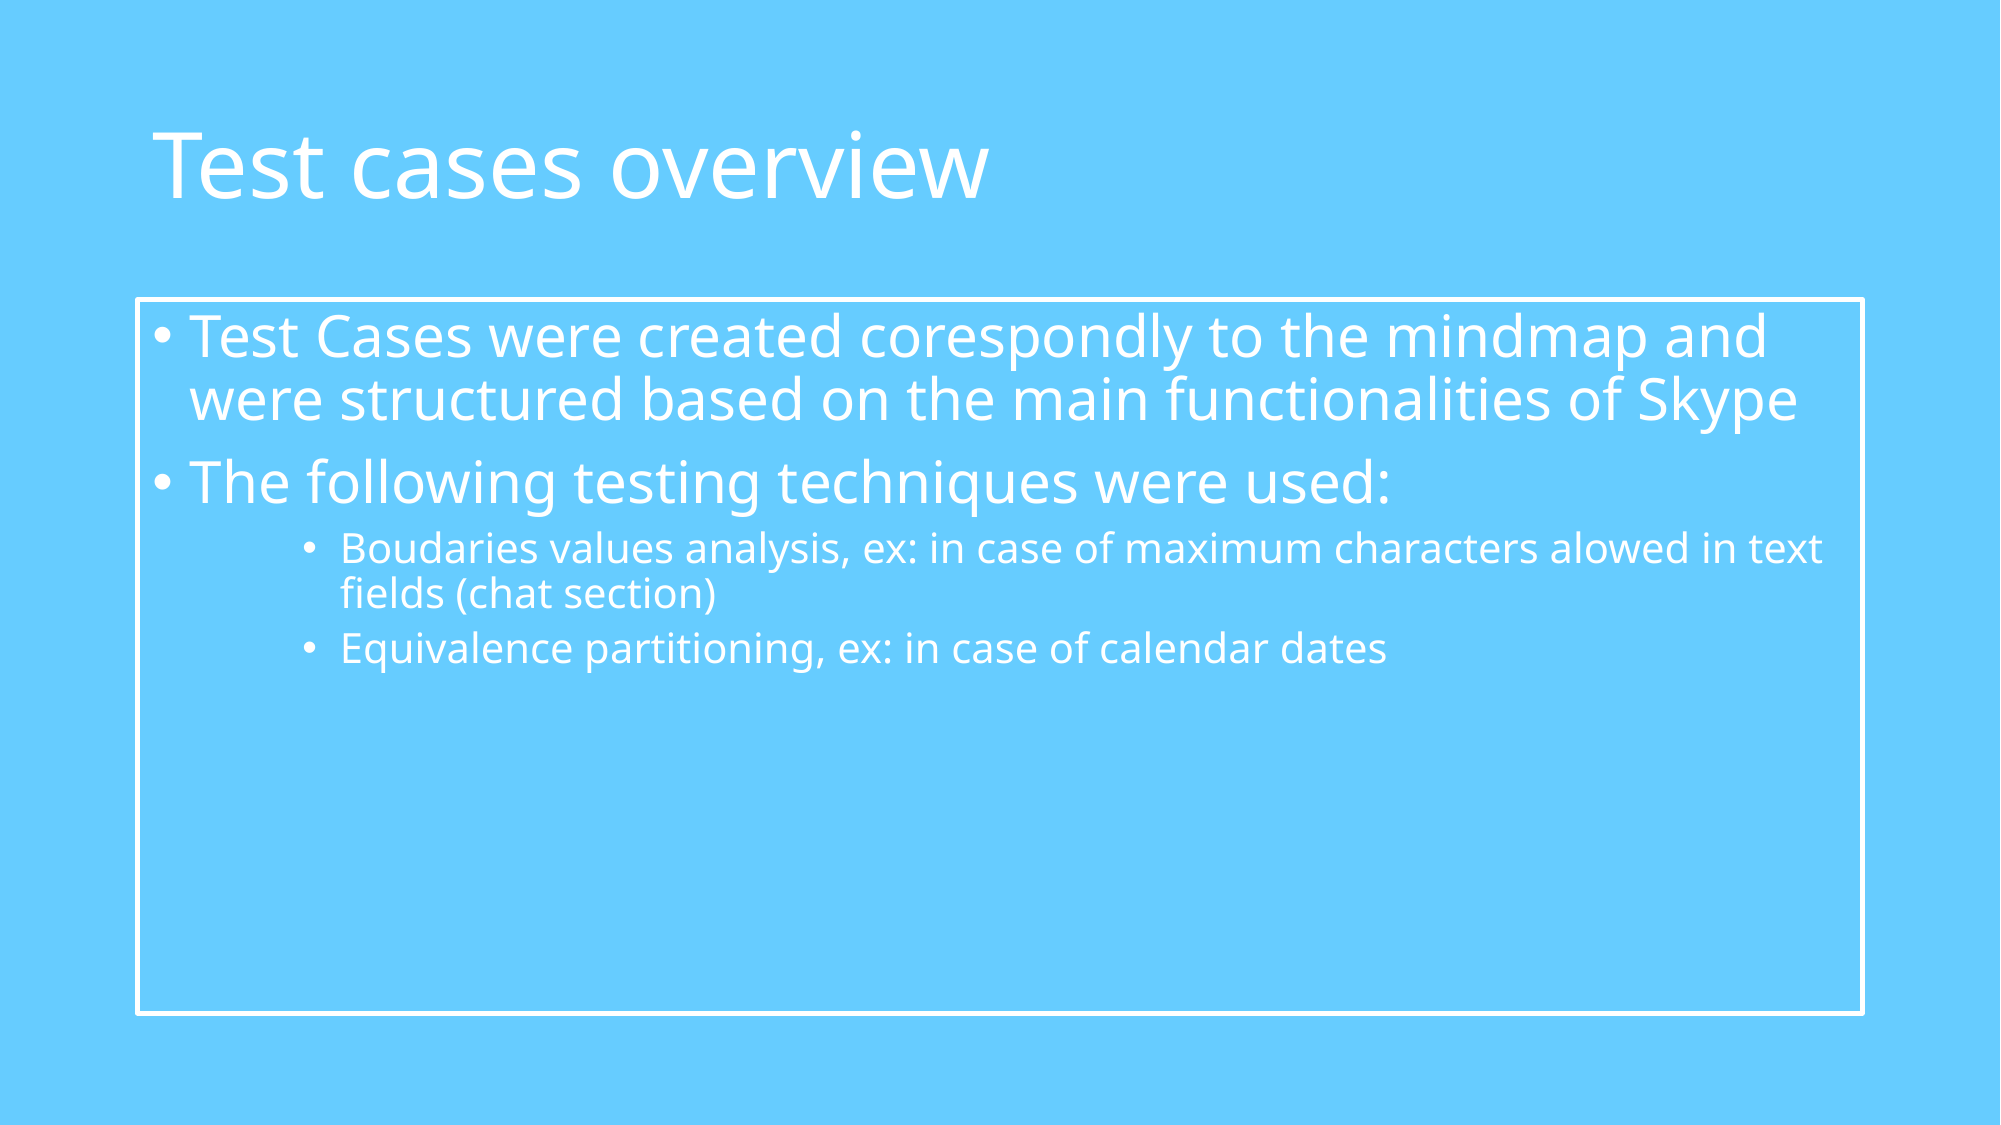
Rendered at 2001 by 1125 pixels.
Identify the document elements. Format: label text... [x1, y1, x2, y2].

title Test cases overview [137, 59, 1863, 278]
list Test Cases were created corespondly to the mindmap and were structured based on the main functionalities of Skype The following testing techniques were used: Boudaries values analysis, ex: in case of maximum characters alowed in text fields (chat section) Equivalence partitioning, ex: in case of calendar dates [137, 299, 1863, 1014]
